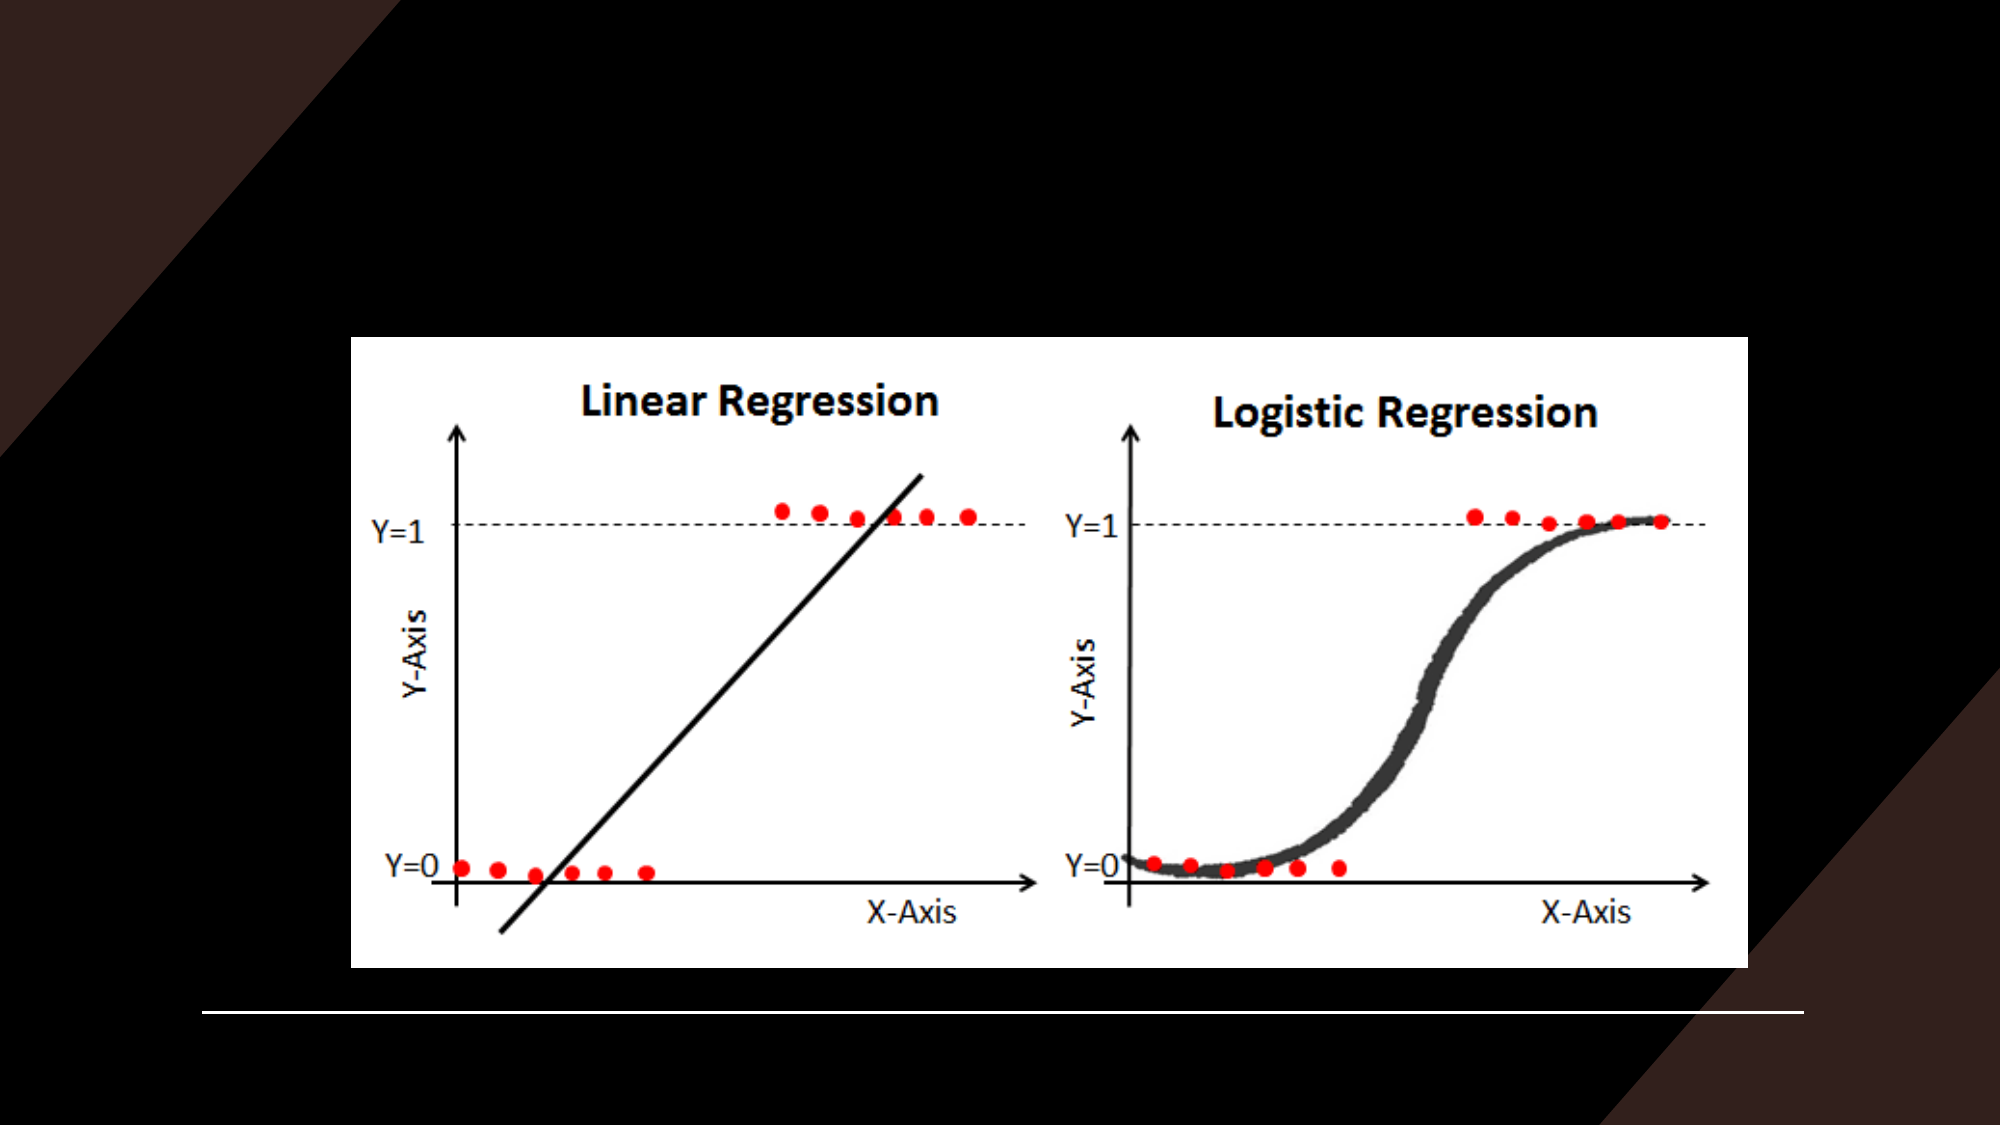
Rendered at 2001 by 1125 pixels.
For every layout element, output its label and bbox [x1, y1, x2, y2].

list [351, 337, 1748, 968]
